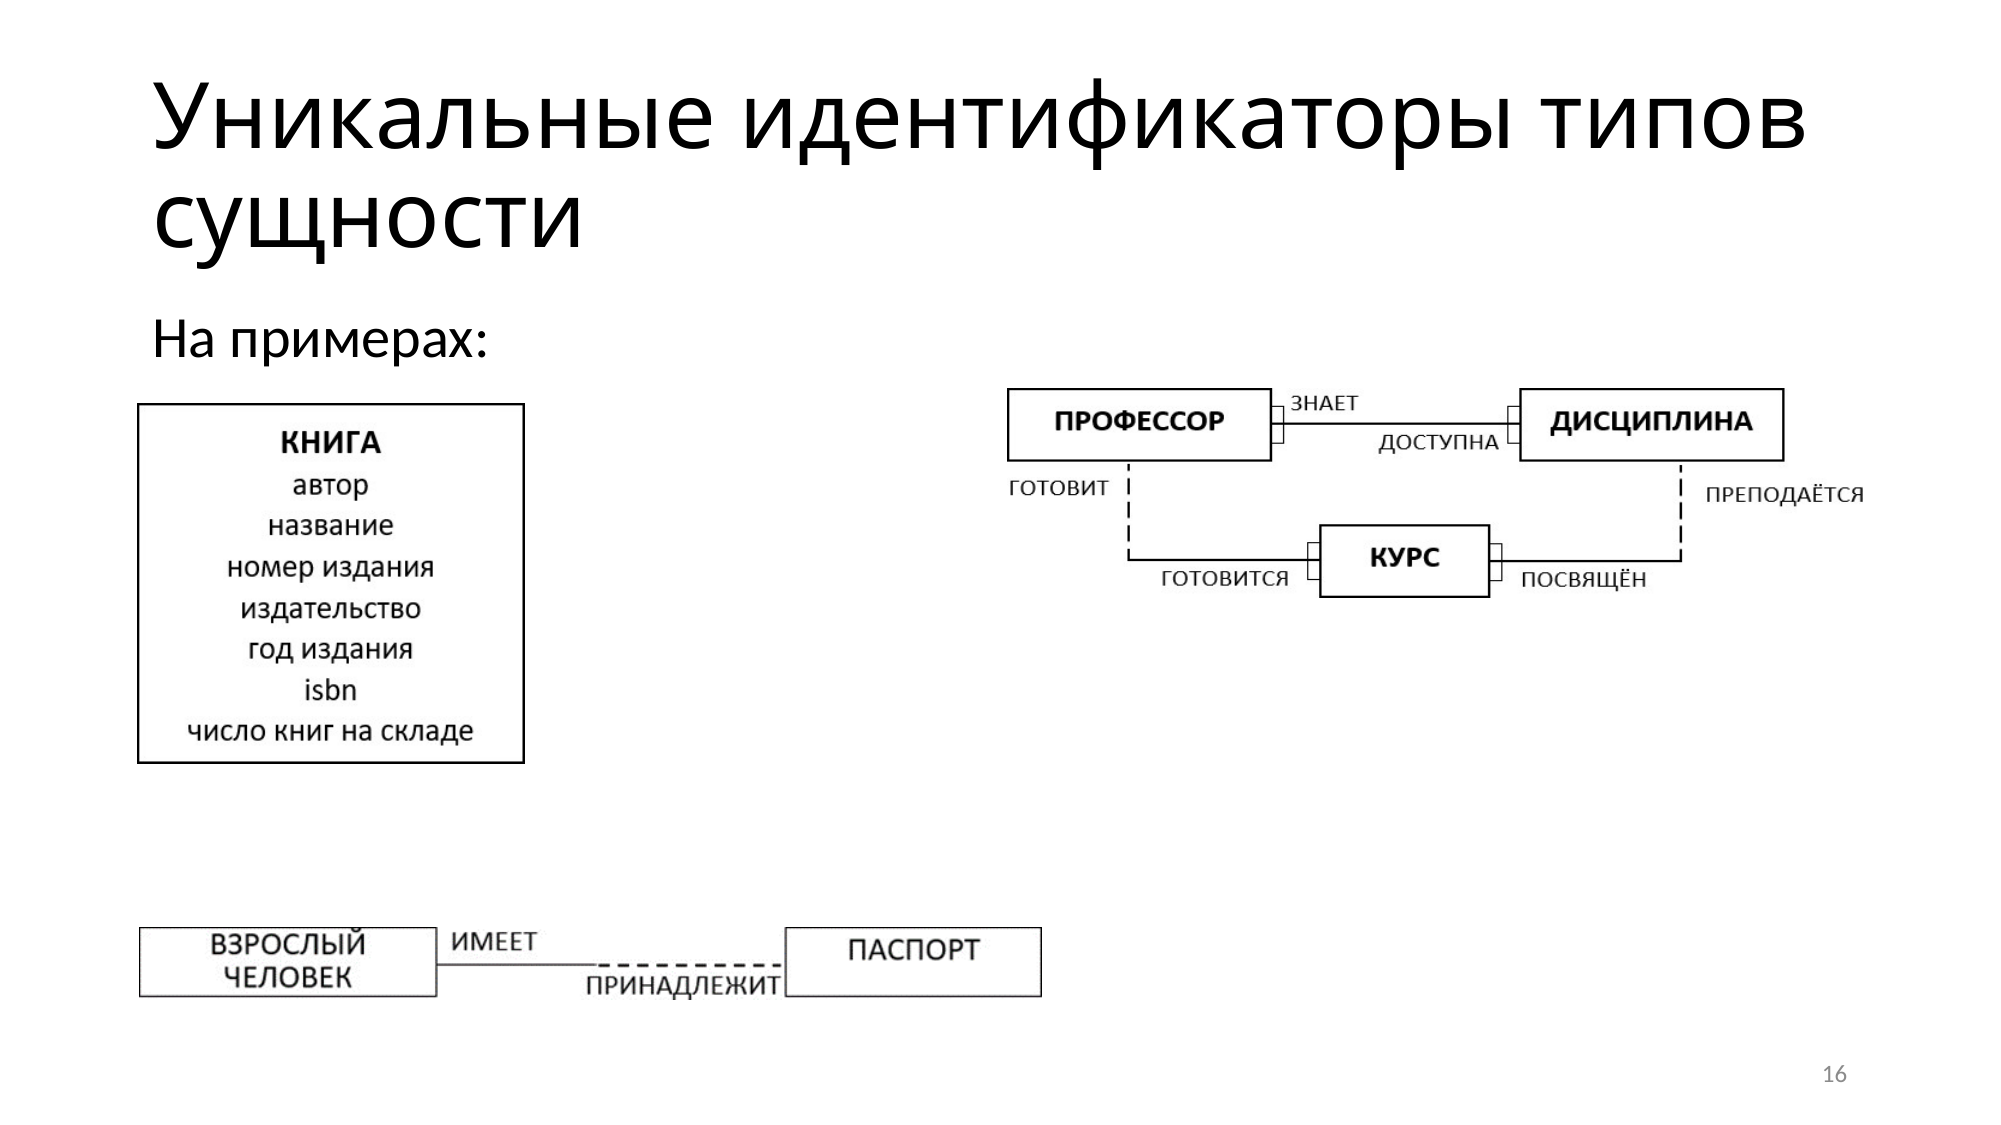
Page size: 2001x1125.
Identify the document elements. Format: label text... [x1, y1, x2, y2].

picture [1007, 388, 1863, 598]
slide_number 16 [1412, 1042, 1863, 1103]
picture [139, 927, 1042, 1000]
picture [137, 403, 525, 765]
list На примерах: [137, 299, 1863, 1014]
title Уникальные идентификаторы типов сущности [137, 59, 1863, 278]
